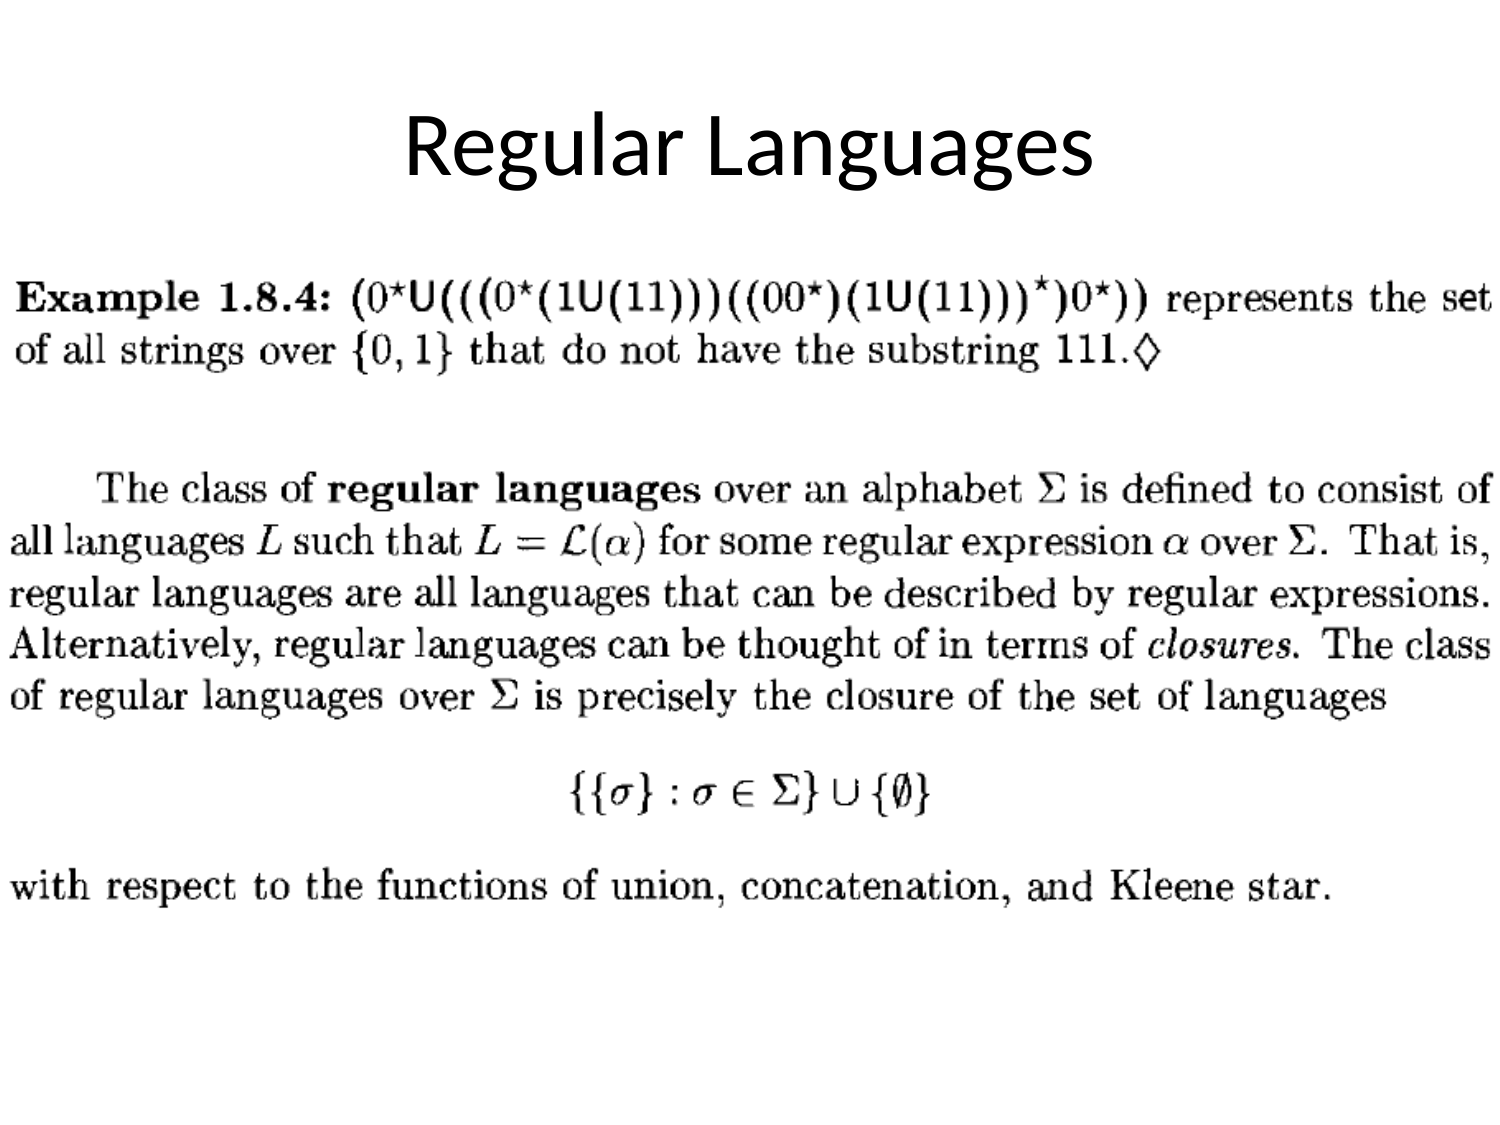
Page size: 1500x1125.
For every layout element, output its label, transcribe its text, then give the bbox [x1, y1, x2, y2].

picture [0, 262, 1500, 384]
picture [0, 462, 1500, 913]
title Regular Languages [75, 45, 1425, 233]
